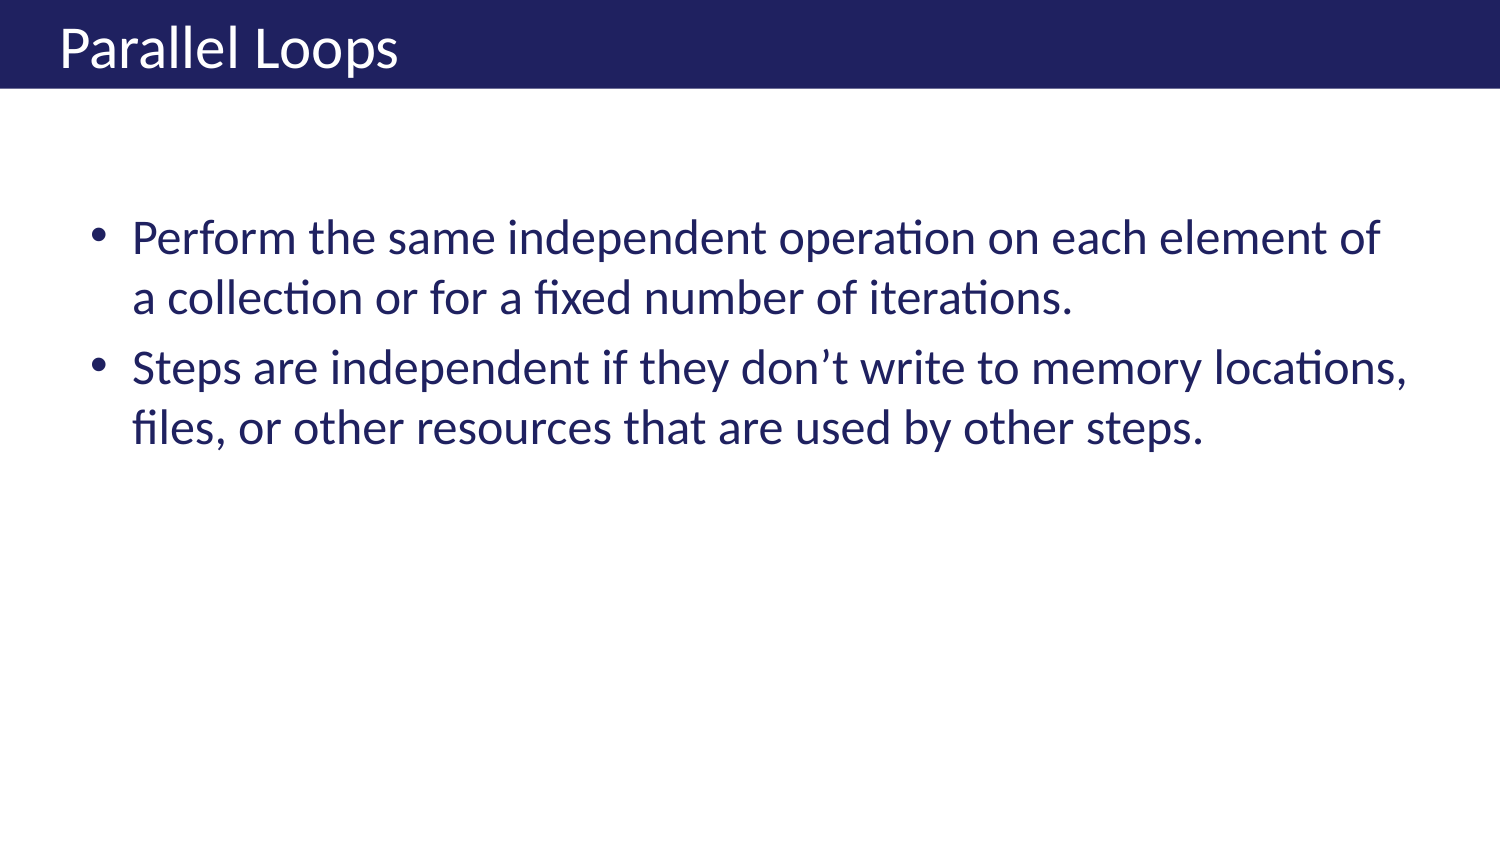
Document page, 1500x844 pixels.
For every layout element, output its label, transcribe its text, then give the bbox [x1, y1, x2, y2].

list Perform the same independent operation on each element of a collection or for a fixed number of iterations. Steps are independent if they don’t write to memory locations, files, or other resources that are used by other steps. [75, 196, 1425, 754]
title Parallel Loops [0, 0, 1500, 89]
